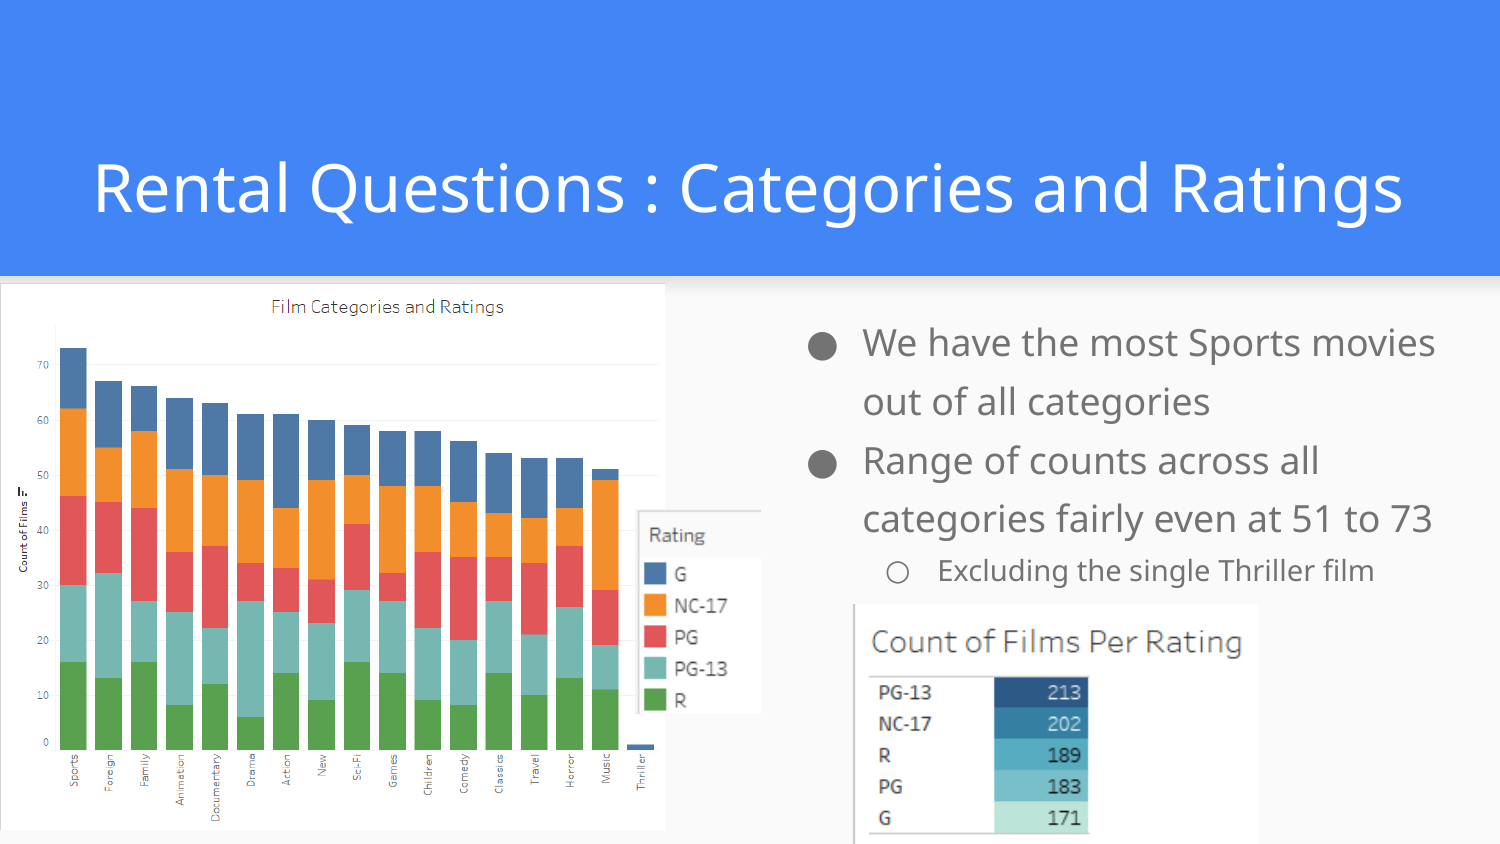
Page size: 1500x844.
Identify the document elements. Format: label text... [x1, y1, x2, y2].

title Rental Questions : Categories and Ratings [77, 121, 1427, 248]
picture [851, 604, 1259, 844]
list We have the most Sports movies out of all categories Range of counts across all categories fairly even at 51 to 73 Excluding the single Thriller film [772, 294, 1470, 666]
picture [0, 282, 761, 831]
